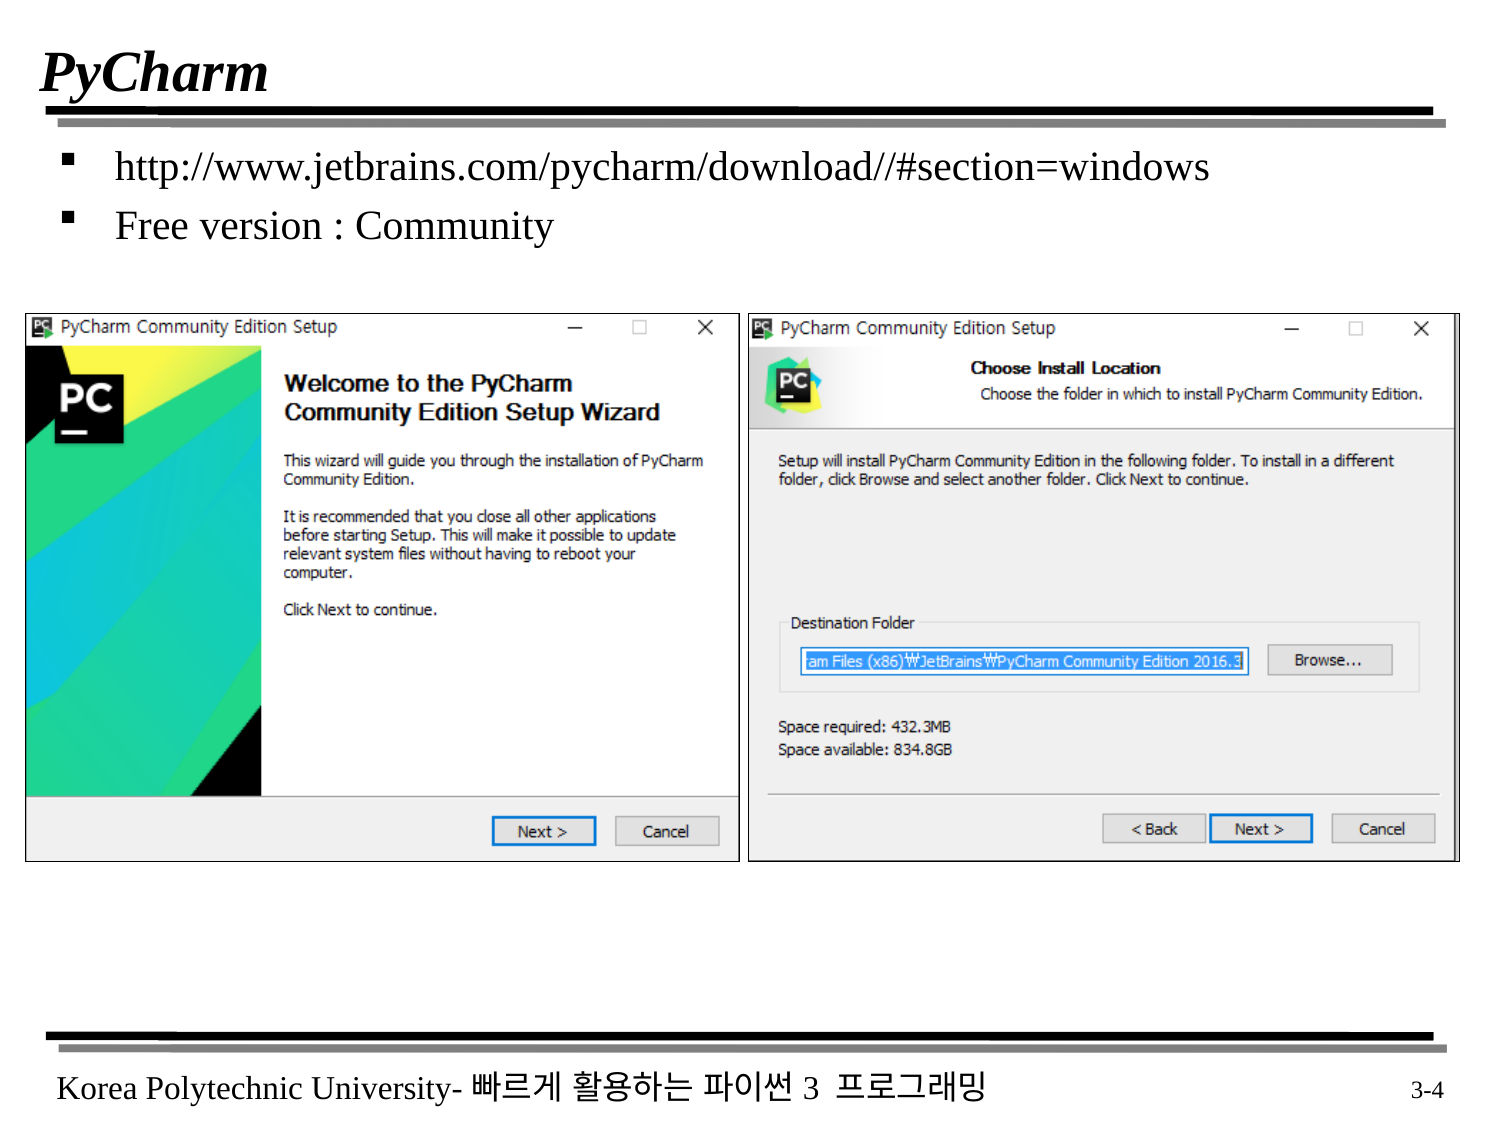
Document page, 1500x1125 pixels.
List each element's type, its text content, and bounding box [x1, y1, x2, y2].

picture [748, 313, 1460, 862]
picture [25, 313, 741, 862]
text_box http://www.jetbrains.com/pycharm/download//#section=windows Free version : Community [43, 131, 1450, 283]
slide_number 3-4 [1333, 1066, 1460, 1115]
title PyCharm [25, 25, 1301, 101]
